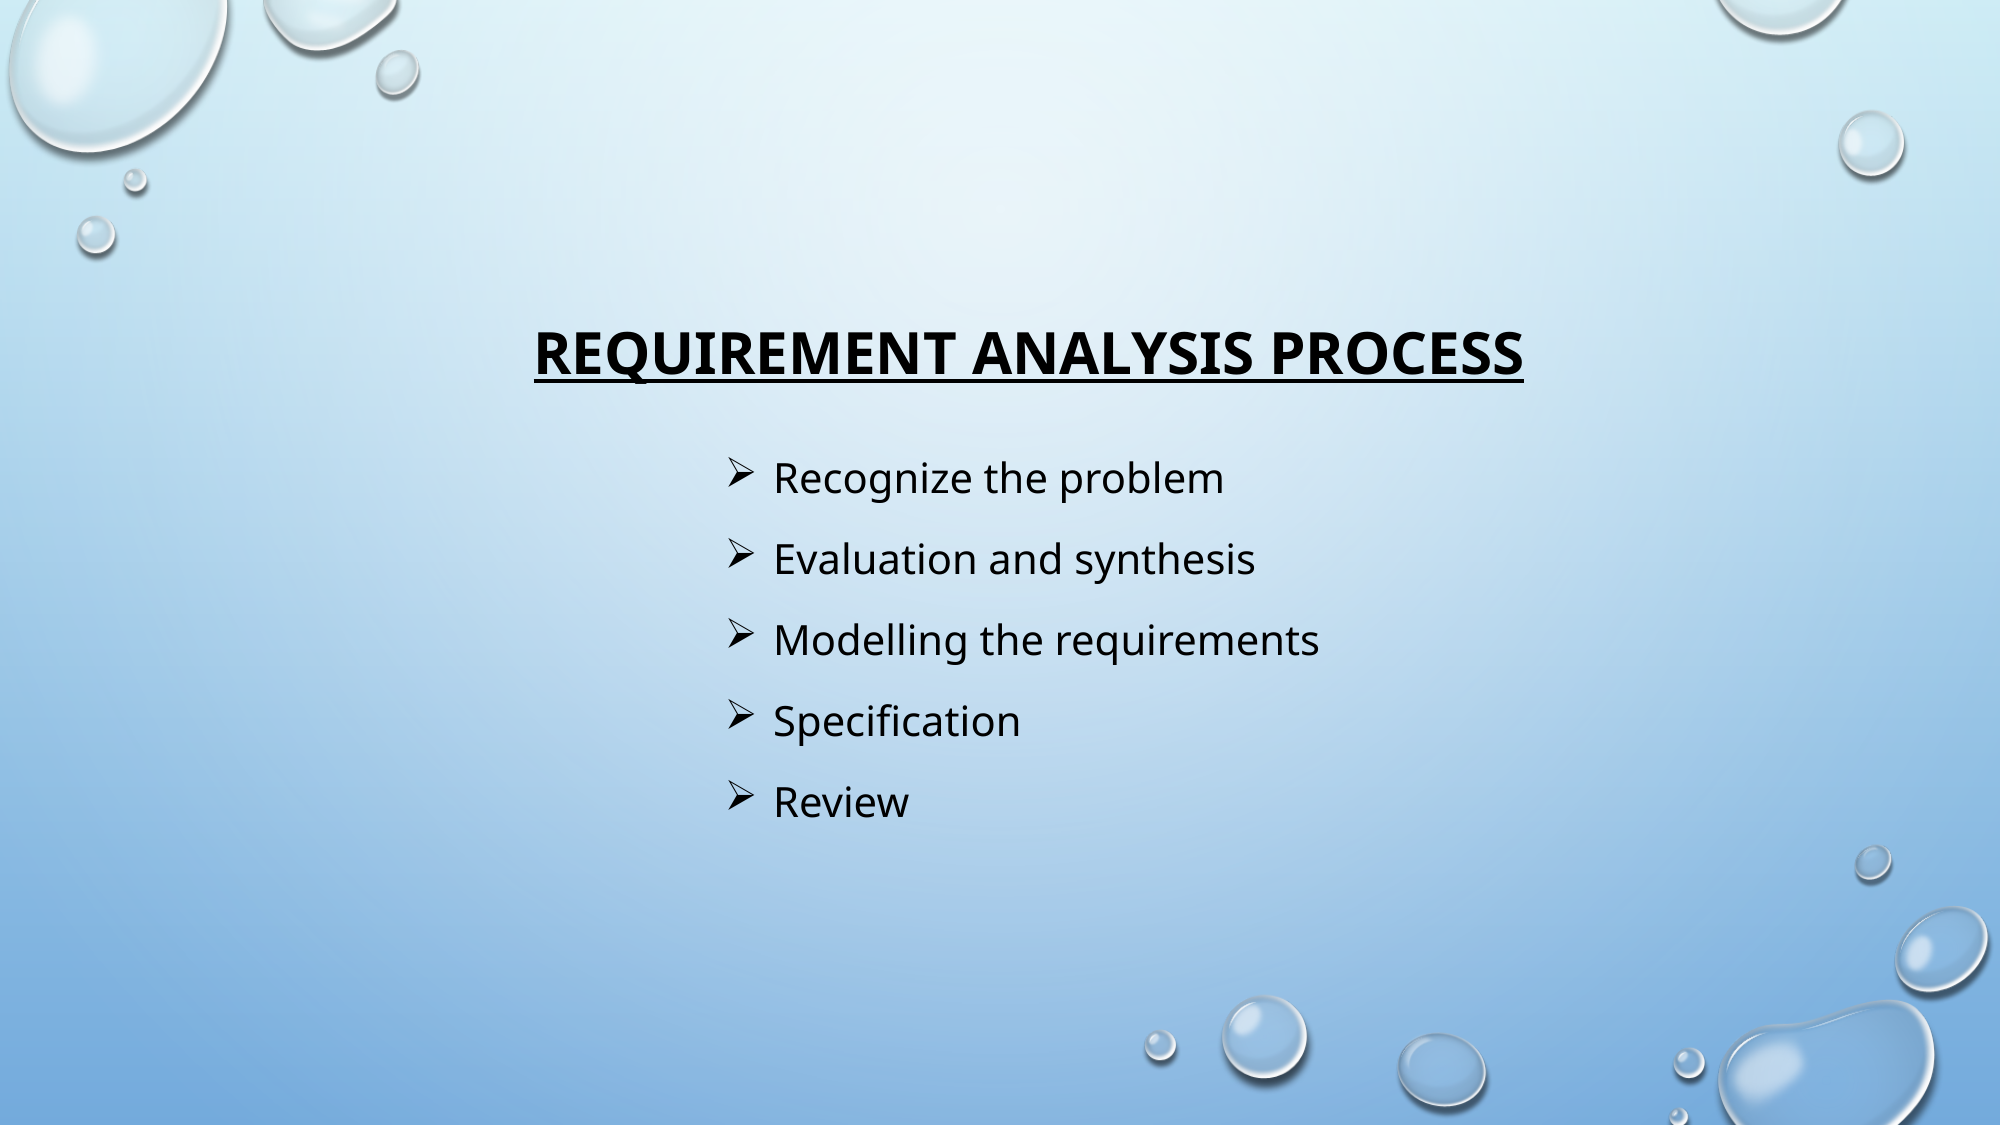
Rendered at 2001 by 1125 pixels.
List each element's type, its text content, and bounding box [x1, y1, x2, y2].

picture [0, 0, 2000, 1125]
title Requirement analysis process [178, 224, 1880, 487]
list Recognize the problem Evaluation and synthesis Modelling the requirements Specification Review [709, 434, 2000, 997]
